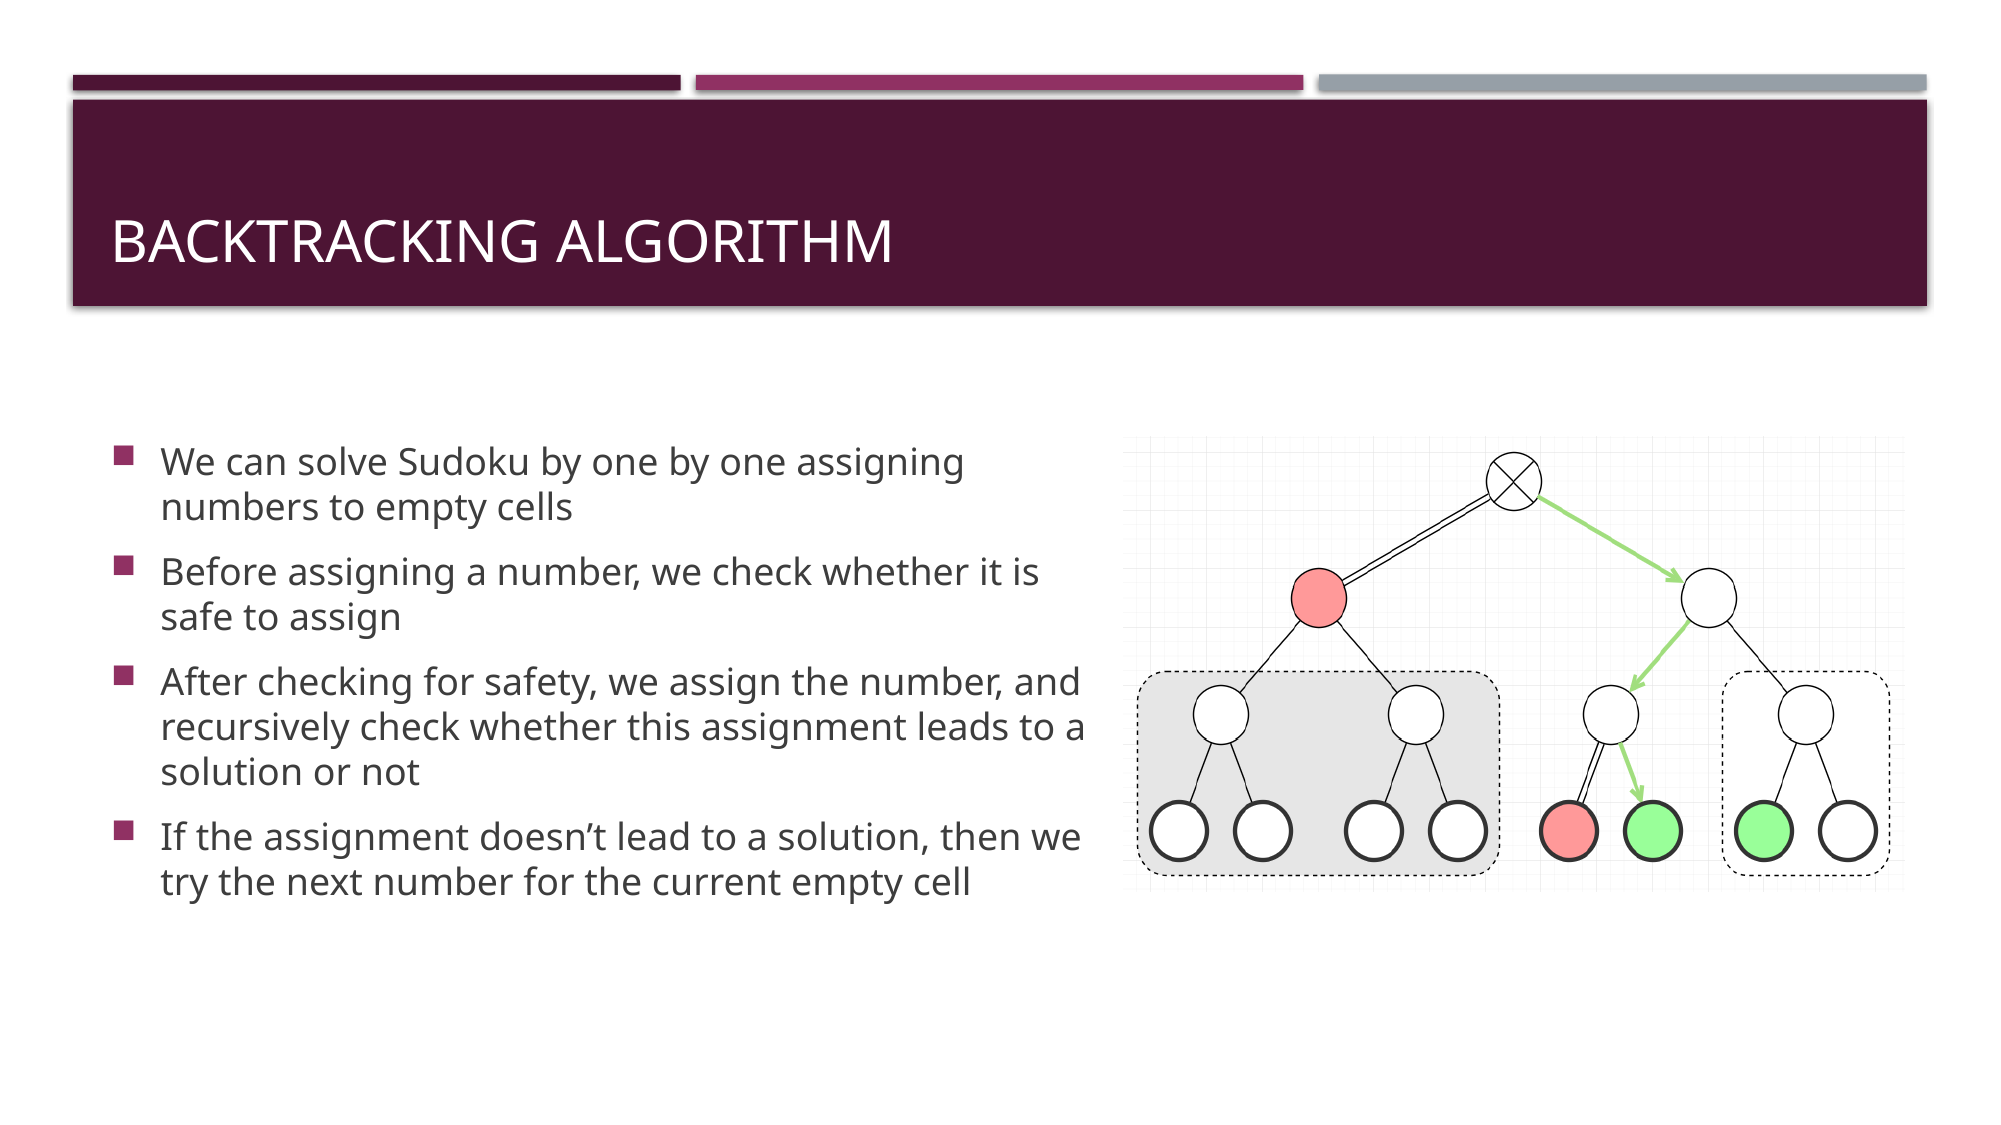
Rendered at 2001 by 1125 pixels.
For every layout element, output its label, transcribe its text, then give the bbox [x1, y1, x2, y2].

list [1123, 436, 1906, 893]
list We can solve Sudoku by one by one assigning numbers to empty cells Before assigning a number, we check whether it is safe to assign After checking for safety, we assign the number, and recursively check whether this assignment leads to a solution or not If the assignment doesn’t lead to a solution, then we try the next number for the current empty cell [95, 281, 1124, 1060]
title BackTracking Algorithm [95, 119, 1905, 282]
